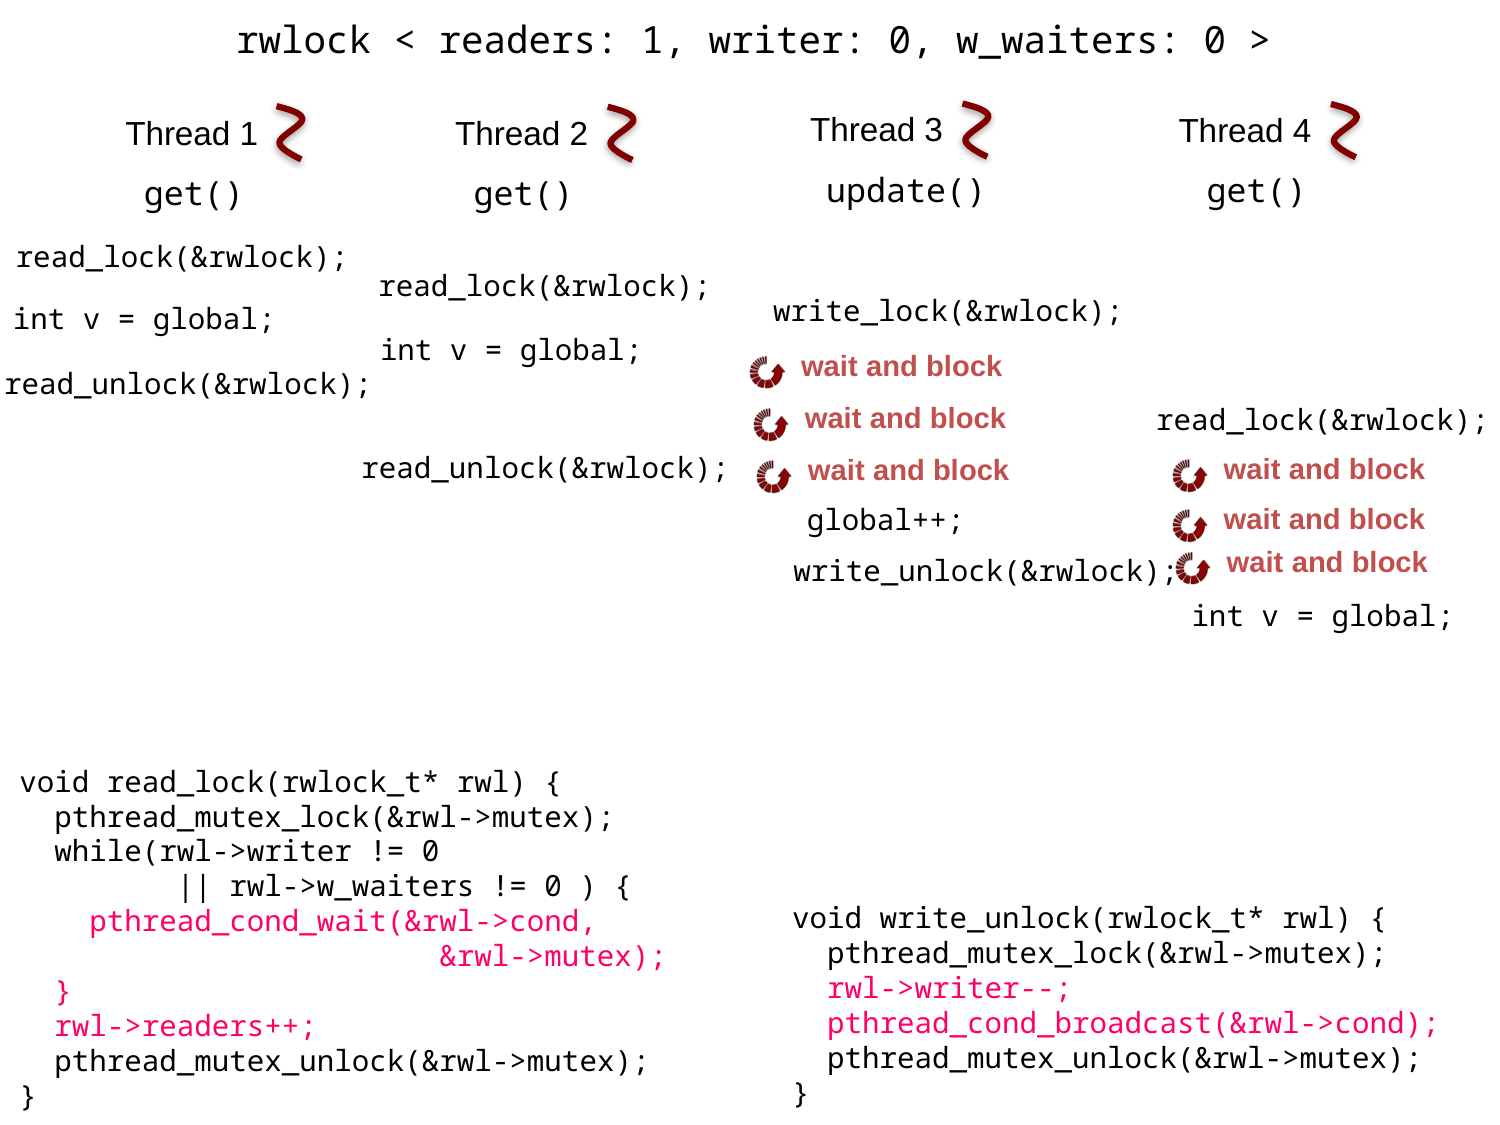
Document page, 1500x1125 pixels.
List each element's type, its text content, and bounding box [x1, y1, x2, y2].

text_box void read_lock(rwlock_t* rwl) { pthread_mutex_lock(&rwl->mutex); while(rwl->writer != 0 || rwl->w_waiters != 0 ) { pthread_cond_wait(&rwl->cond, &rwl->mutex); } rwl->readers++; pthread_mutex_unlock(&rwl->mutex); } [4, 755, 739, 1120]
text_box read_lock(&rwlock); [1123, 393, 1500, 444]
text_box wait and block [797, 391, 1064, 442]
text_box read_lock(&rwlock); [0, 230, 364, 281]
text_box rwlock < readers: 1, writer: 0, w_waiters: 0 > [221, 8, 1286, 68]
text_box Thread 4 [1163, 101, 1327, 157]
text_box Thread 3 [795, 101, 959, 156]
text_box wait and block [786, 339, 1061, 390]
text_box wait and block [1220, 535, 1486, 586]
text_box wait and block [1208, 443, 1483, 493]
text_box get() [1191, 161, 1322, 216]
text_box read_lock(&rwlock); [346, 259, 726, 310]
text_box void write_unlock(rwlock_t* rwl) { pthread_mutex_lock(&rwl->mutex); rwl->writer--; pthread_cond_broadcast(&rwl->cond); pthread_mutex_unlock(&rwl->mutex); } [777, 891, 1500, 1117]
text_box int v = global; [0, 293, 291, 343]
picture [742, 346, 792, 396]
text_box Thread 2 [440, 104, 604, 160]
text_box write_lock(&rwlock); [740, 285, 1138, 335]
text_box [607, 104, 636, 162]
text_box Thread 1 [110, 104, 274, 160]
text_box int v = global; [347, 323, 658, 374]
text_box read_unlock(&rwlock); [329, 441, 744, 492]
text_box get() [458, 165, 589, 220]
text_box [1330, 101, 1359, 160]
text_box int v = global; [1159, 589, 1469, 640]
text_box global++; [774, 494, 980, 544]
text_box get() [129, 165, 259, 220]
picture [746, 399, 796, 449]
text_box write_unlock(&rwlock); [761, 545, 1162, 595]
text_box [961, 101, 991, 159]
text_box wait and block [1219, 493, 1483, 535]
text_box read_unlock(&rwlock); [0, 357, 387, 408]
picture [1165, 450, 1217, 593]
text_box update() [811, 161, 1001, 217]
text_box [276, 104, 305, 162]
picture [749, 451, 799, 501]
text_box wait and block [801, 444, 1067, 494]
